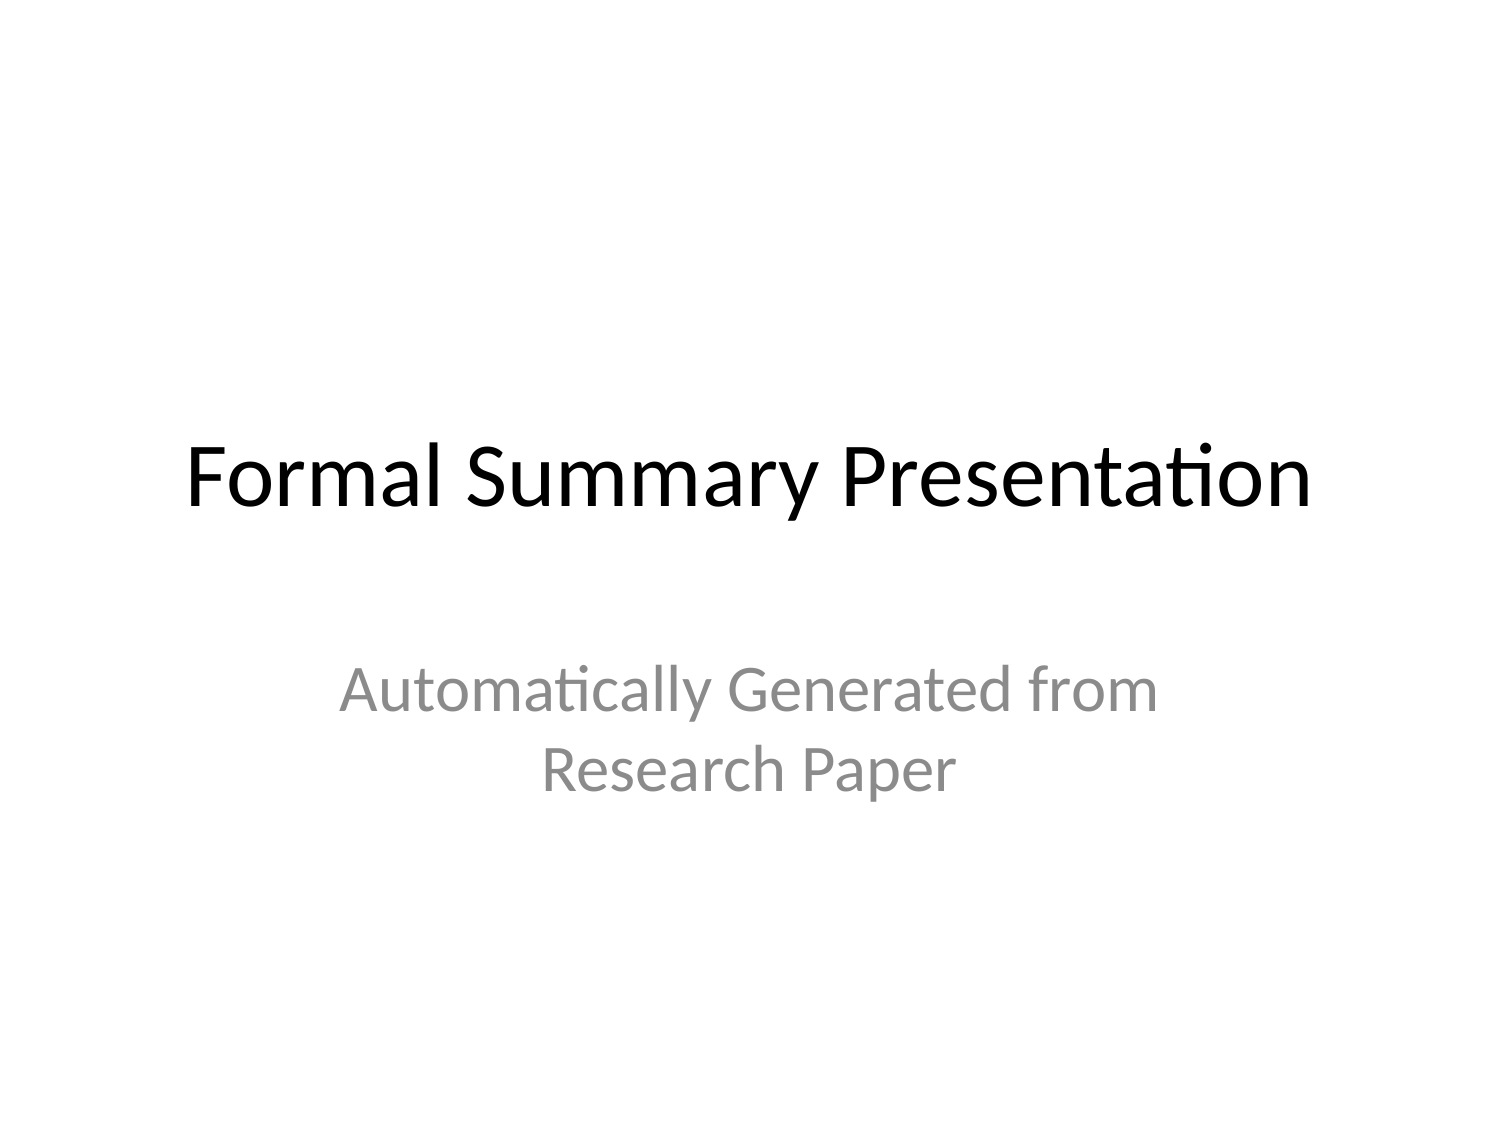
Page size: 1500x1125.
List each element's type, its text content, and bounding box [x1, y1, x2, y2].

subtitle Automatically Generated from Research Paper [225, 637, 1275, 925]
title Formal Summary Presentation [112, 349, 1388, 591]
